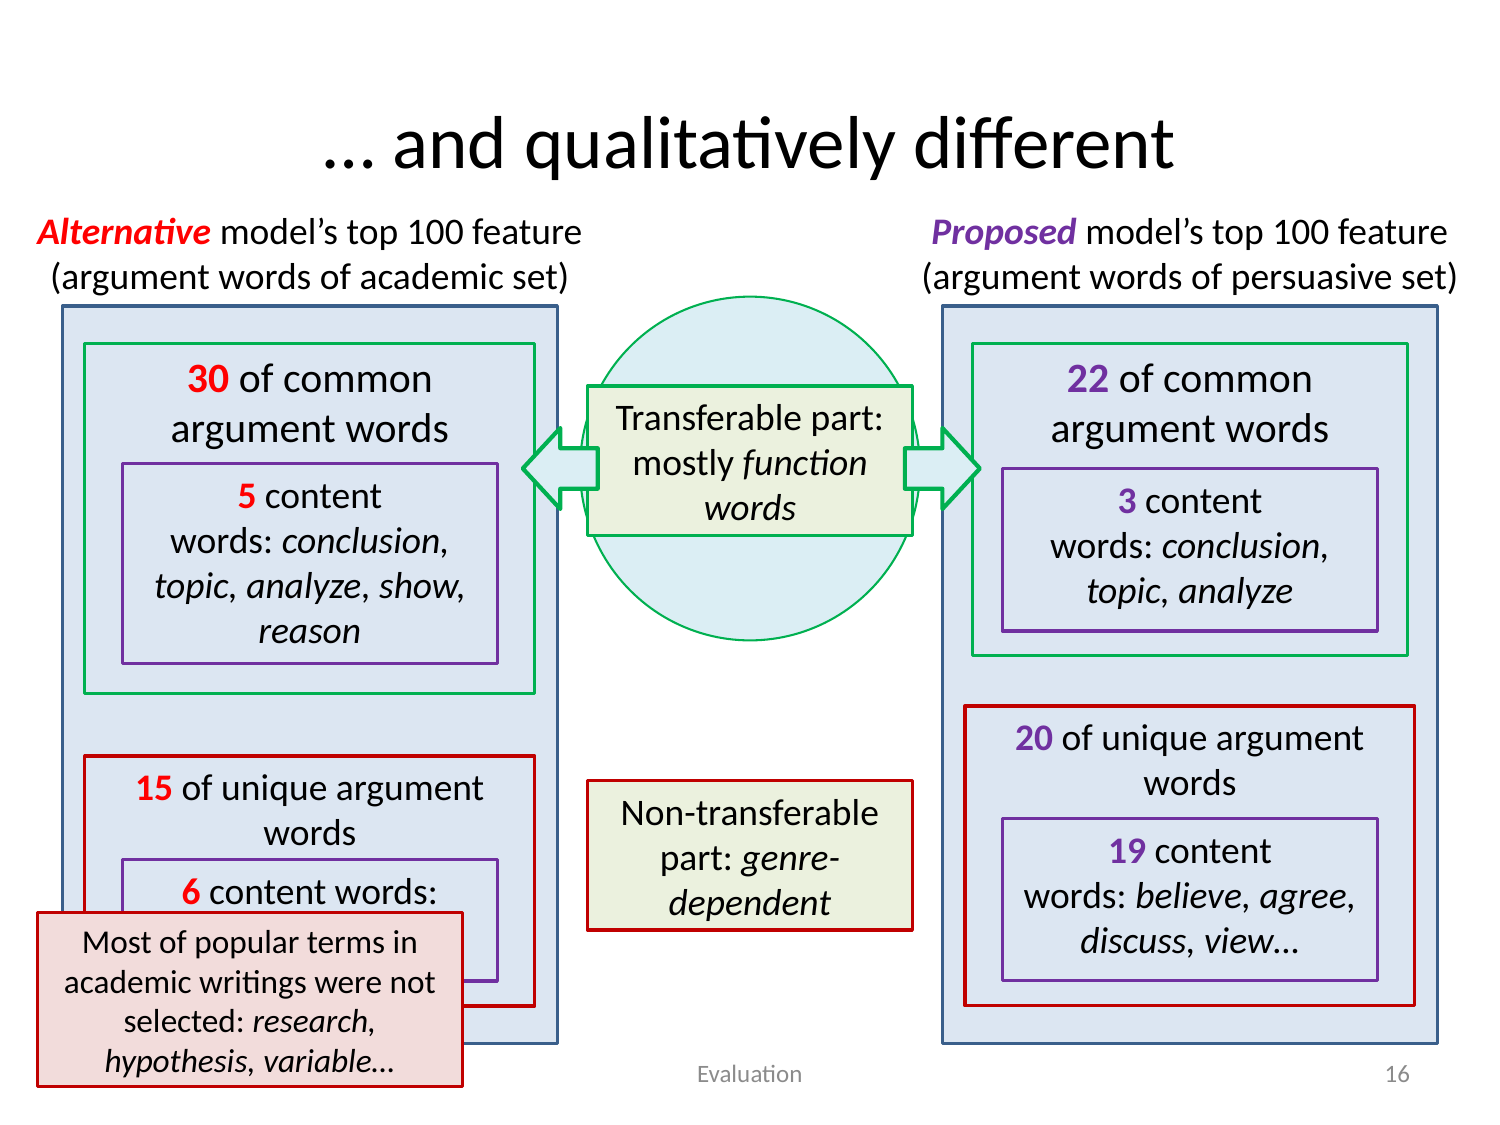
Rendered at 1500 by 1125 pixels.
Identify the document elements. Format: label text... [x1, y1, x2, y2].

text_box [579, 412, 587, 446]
text_box Transferable part: mostly function words [587, 385, 913, 536]
slide_number 16 [1074, 1045, 1425, 1103]
text_box Proposed model’s top 100 feature (argument words of persuasive set) [906, 199, 1474, 305]
text_box 3 content words: conclusion, topic, analyze [1002, 468, 1378, 631]
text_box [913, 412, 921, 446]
text_box 6 content words: university, value… [122, 859, 498, 981]
text_box Non-transferable part: genre-dependent [587, 780, 913, 930]
text_box [521, 426, 600, 511]
text_box [902, 426, 982, 511]
text_box 5 content words: conclusion, topic, analyze, show, reason [122, 463, 498, 664]
text_box 22 of common argument words [972, 343, 1408, 656]
text_box Most of popular terms in academic writings were not selected: research, hypothesis, variable… [37, 912, 463, 1087]
text_box [940, 304, 1439, 1045]
text_box [60, 304, 559, 1045]
text_box 30 of common argument words [84, 343, 535, 694]
text_box 15 of unique argument words [84, 756, 535, 1006]
text_box 20 of unique argument words [964, 705, 1415, 1006]
title … and qualitatively different [75, 45, 1425, 233]
footer Evaluation [512, 1042, 988, 1103]
text_box 140 words ≡ Academic ∩ Persuasive [591, 536, 909, 643]
text_box 19 content words: believe, agree, discuss, view… [1002, 818, 1378, 981]
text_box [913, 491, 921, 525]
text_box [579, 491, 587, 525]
text_box 140 words ≡ Academic ∩ Persuasive [599, 294, 901, 385]
text_box Alternative model’s top 100 feature (argument words of academic set) [22, 199, 598, 305]
